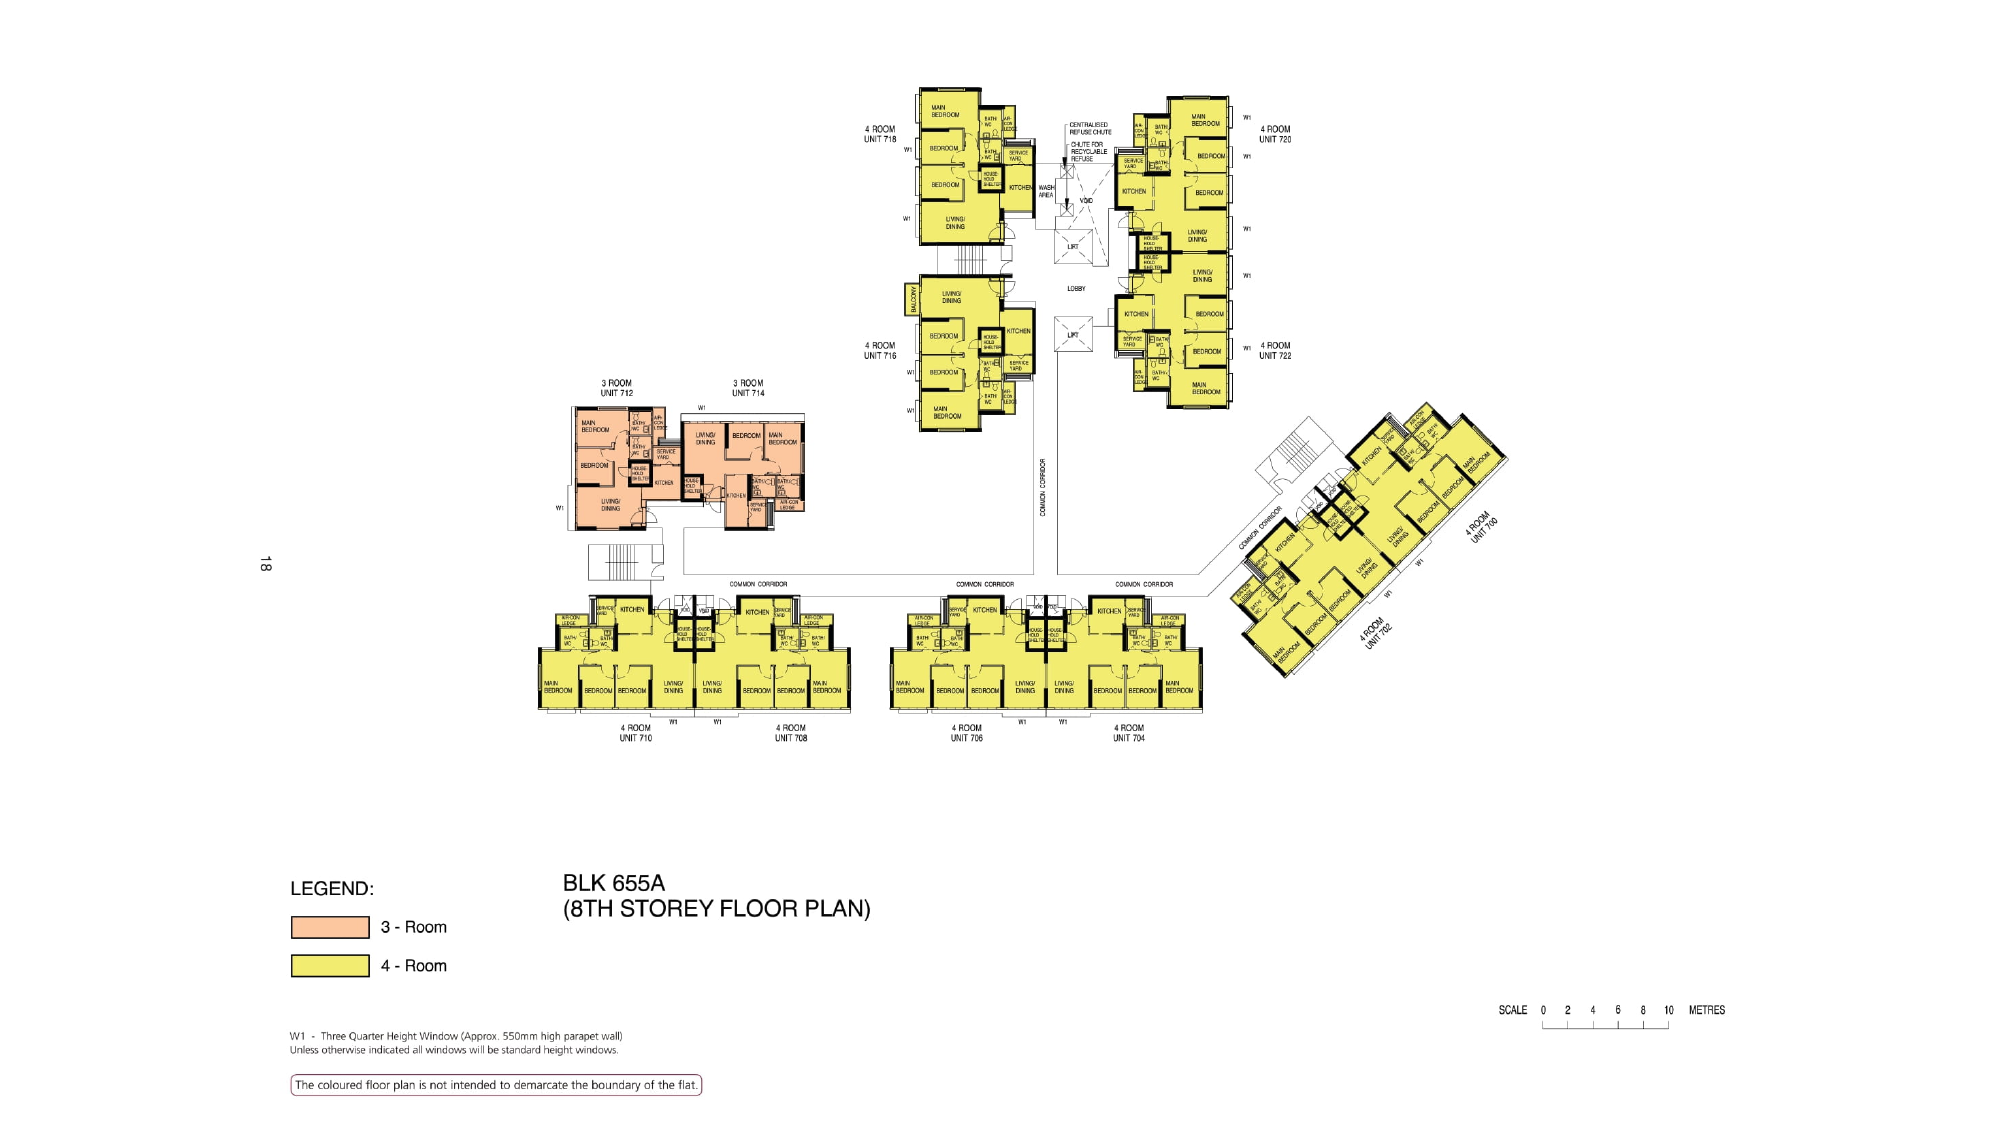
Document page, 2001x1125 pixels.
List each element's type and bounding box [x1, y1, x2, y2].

picture [203, 0, 1796, 1125]
